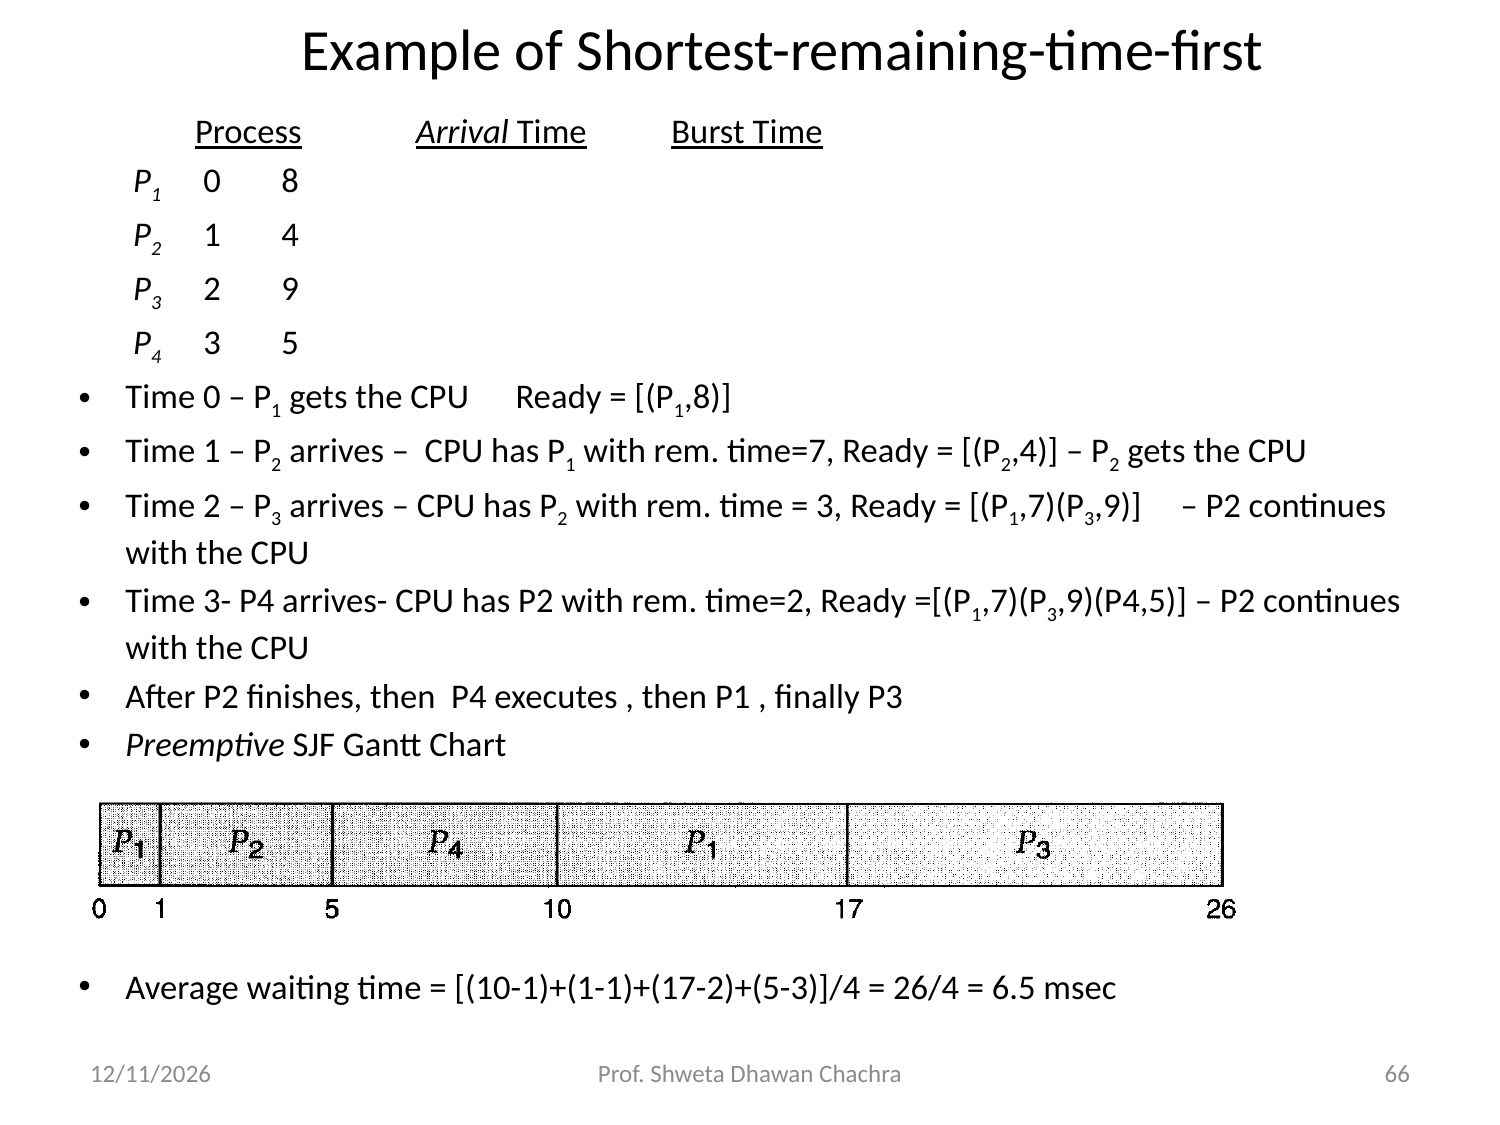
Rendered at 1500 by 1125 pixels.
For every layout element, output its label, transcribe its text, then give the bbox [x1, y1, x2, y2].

footer Prof. Shweta Dhawan Chachra [512, 1042, 988, 1103]
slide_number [75, 1042, 425, 1103]
picture [76, 786, 1253, 932]
title Example of Shortest-remaining-time-first [159, 0, 1406, 95]
slide_number 66 [1074, 1042, 1425, 1103]
list ProcessA arri Arrival TimeT Burst Time P1 0 8 P2 1 4 P3 2 9 P4 3 5 Time 0 – P1 gets the CPU Ready = [(P1,8)] Time 1 – P2 arrives – CPU has P1 with rem. time=7, Ready = [(P2,4)] – P2 gets the CPU Time 2 – P3 arrives – CPU has P2 with rem. time = 3, Ready = [(P1,7)(P3,9)] – P2 continues with the CPU Time 3- P4 arrives- CPU has P2 with rem. time=2, Ready =[(P1,7)(P3,9)(P4,5)] – P2 continues with the CPU After P2 finishes, then P4 executes , then P1 , finally P3 Preemptive SJF Gantt Chart Average waiting time = [(10-1)+(1-1)+(17-2)+(5-3)]/4 = 26/4 = 6.5 msec [63, 101, 1446, 1030]
